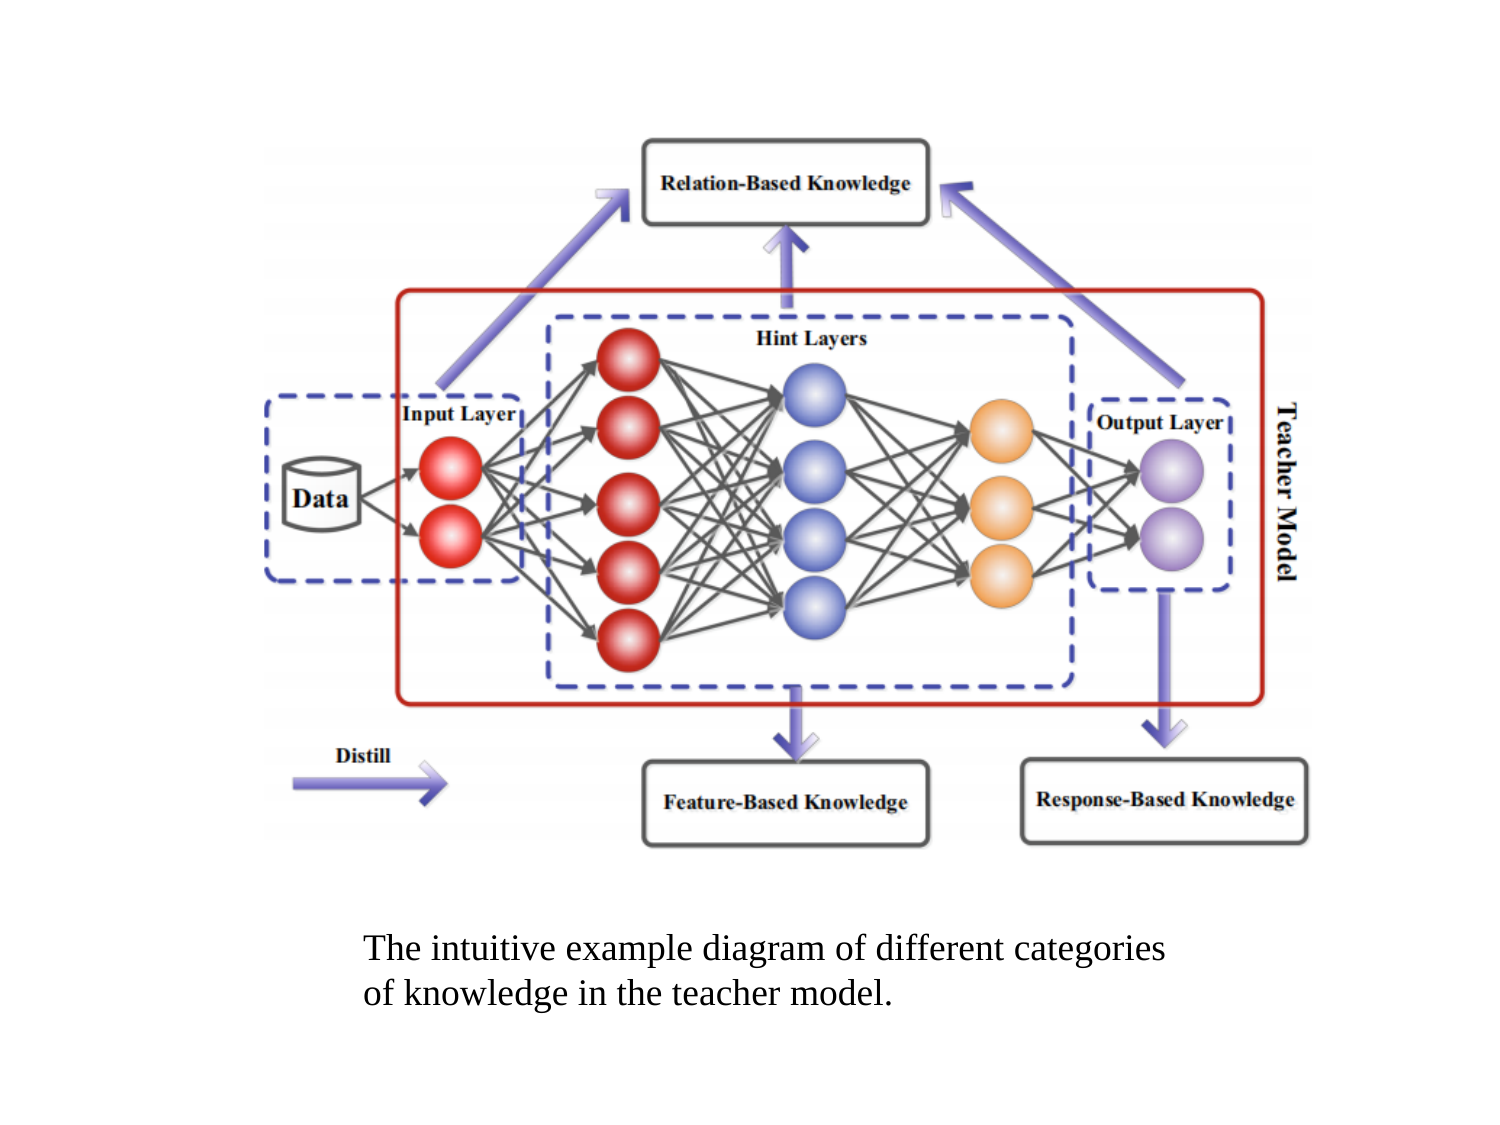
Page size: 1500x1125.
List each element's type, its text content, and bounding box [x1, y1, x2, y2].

picture [250, 125, 1323, 860]
text_box The intuitive example diagram of different categories of knowledge in the teacher model. [348, 915, 1211, 1021]
